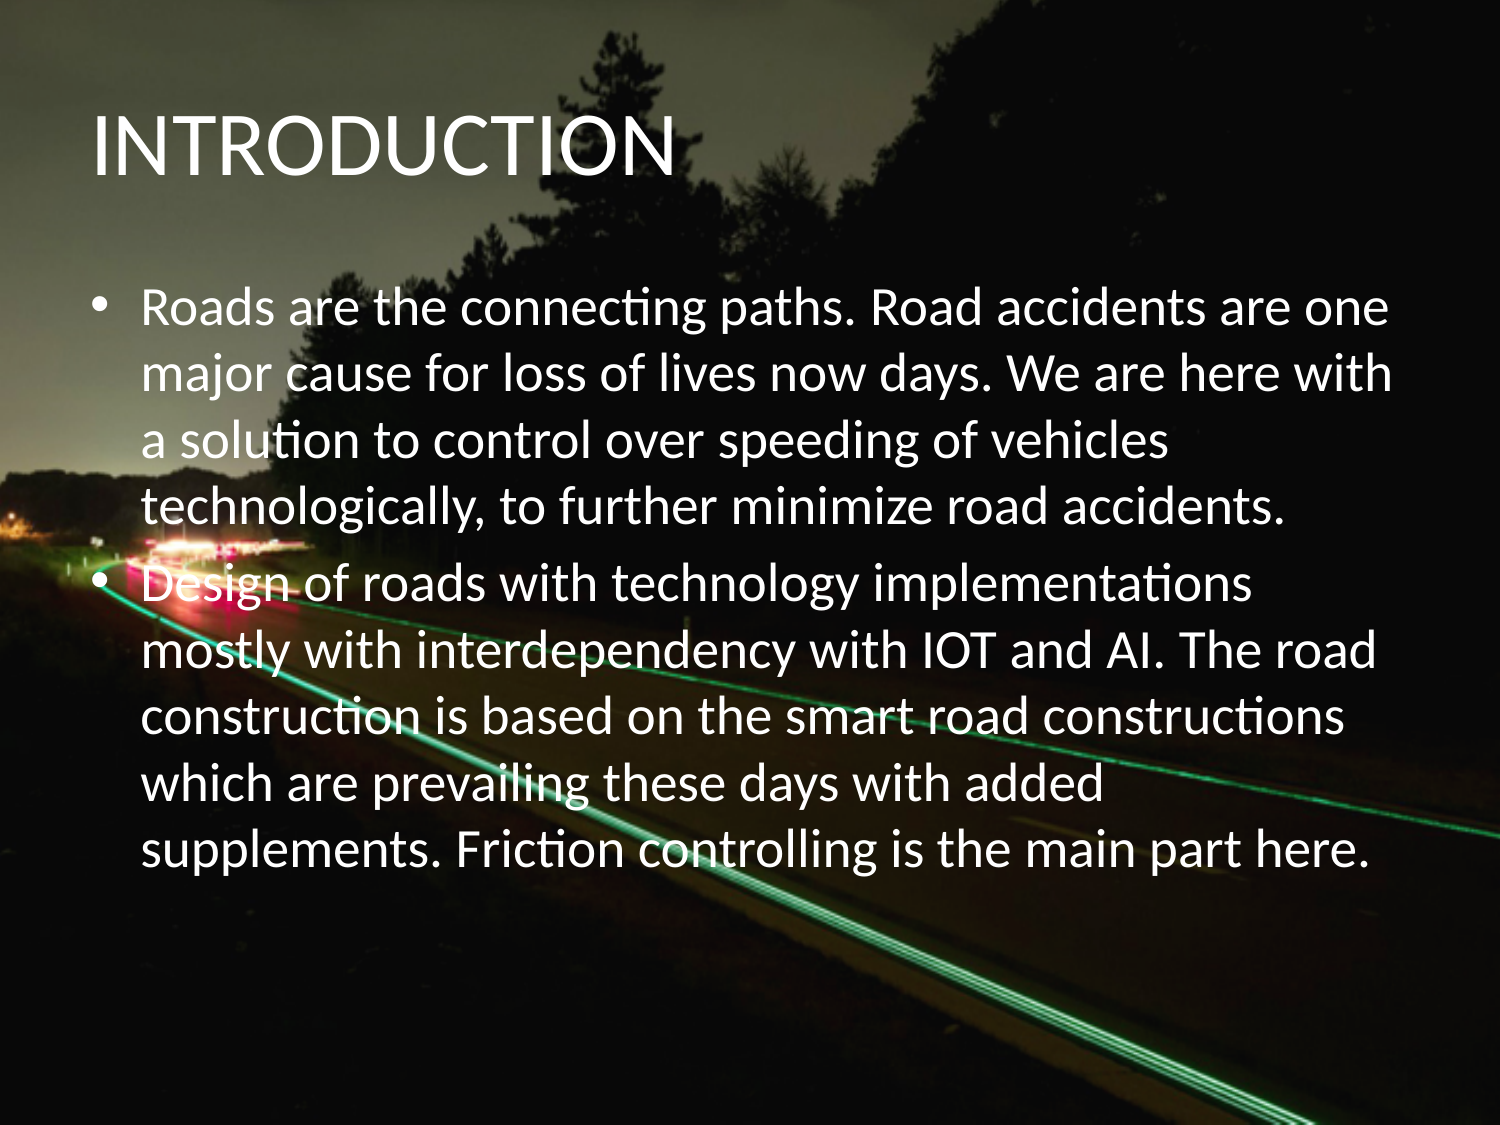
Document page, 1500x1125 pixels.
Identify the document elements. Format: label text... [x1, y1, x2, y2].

picture [0, 0, 1500, 1125]
title INTRODUCTION [75, 45, 1425, 233]
list Roads are the connecting paths. Road accidents are one major cause for loss of lives now days. We are here with a solution to control over speeding of vehicles technologically, to further minimize road accidents. Design of roads with technology implementations mostly with interdependency with IOT and AI. The road construction is based on the smart road constructions which are prevailing these days with added supplements. Friction controlling is the main part here. [75, 262, 1425, 1005]
